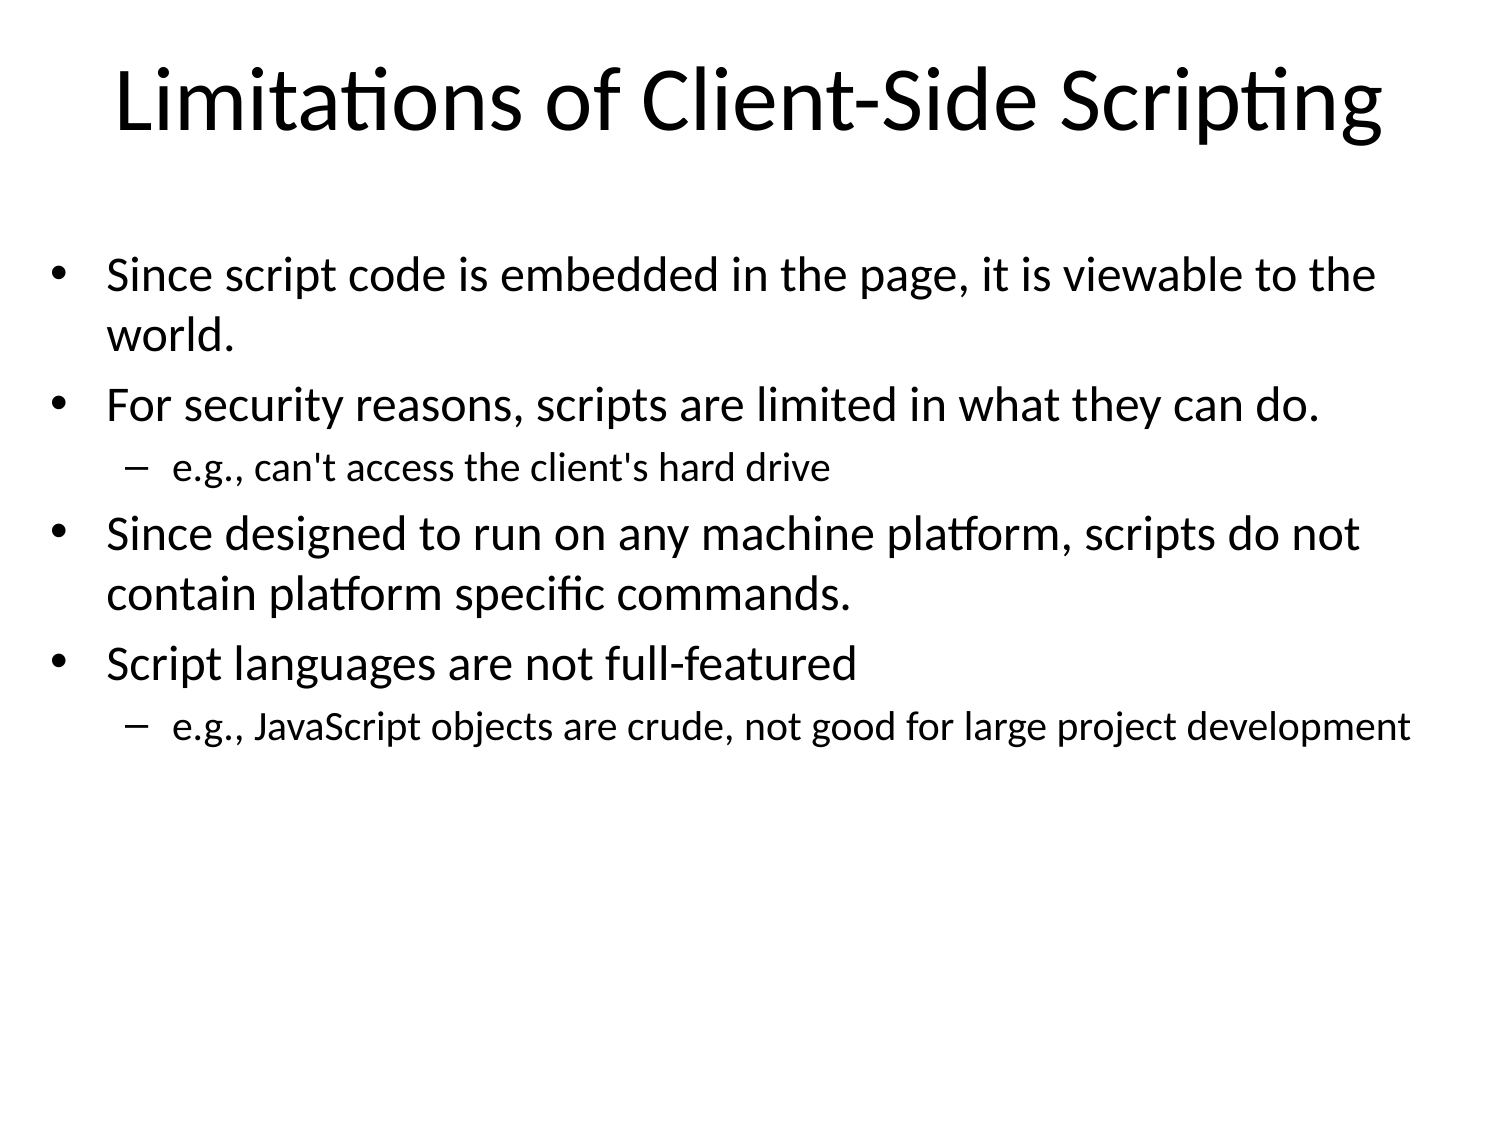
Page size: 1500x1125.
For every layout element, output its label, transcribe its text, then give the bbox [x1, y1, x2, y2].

title Limitations of Client-Side Scripting [75, 0, 1425, 188]
list Since script code is embedded in the page, it is viewable to the world. For security reasons, scripts are limited in what they can do. e.g., can't access the client's hard drive Since designed to run on any machine platform, scripts do not contain platform specific commands. Script languages are not full-featured e.g., JavaScript objects are crude, not good for large project development [35, 234, 1477, 1102]
